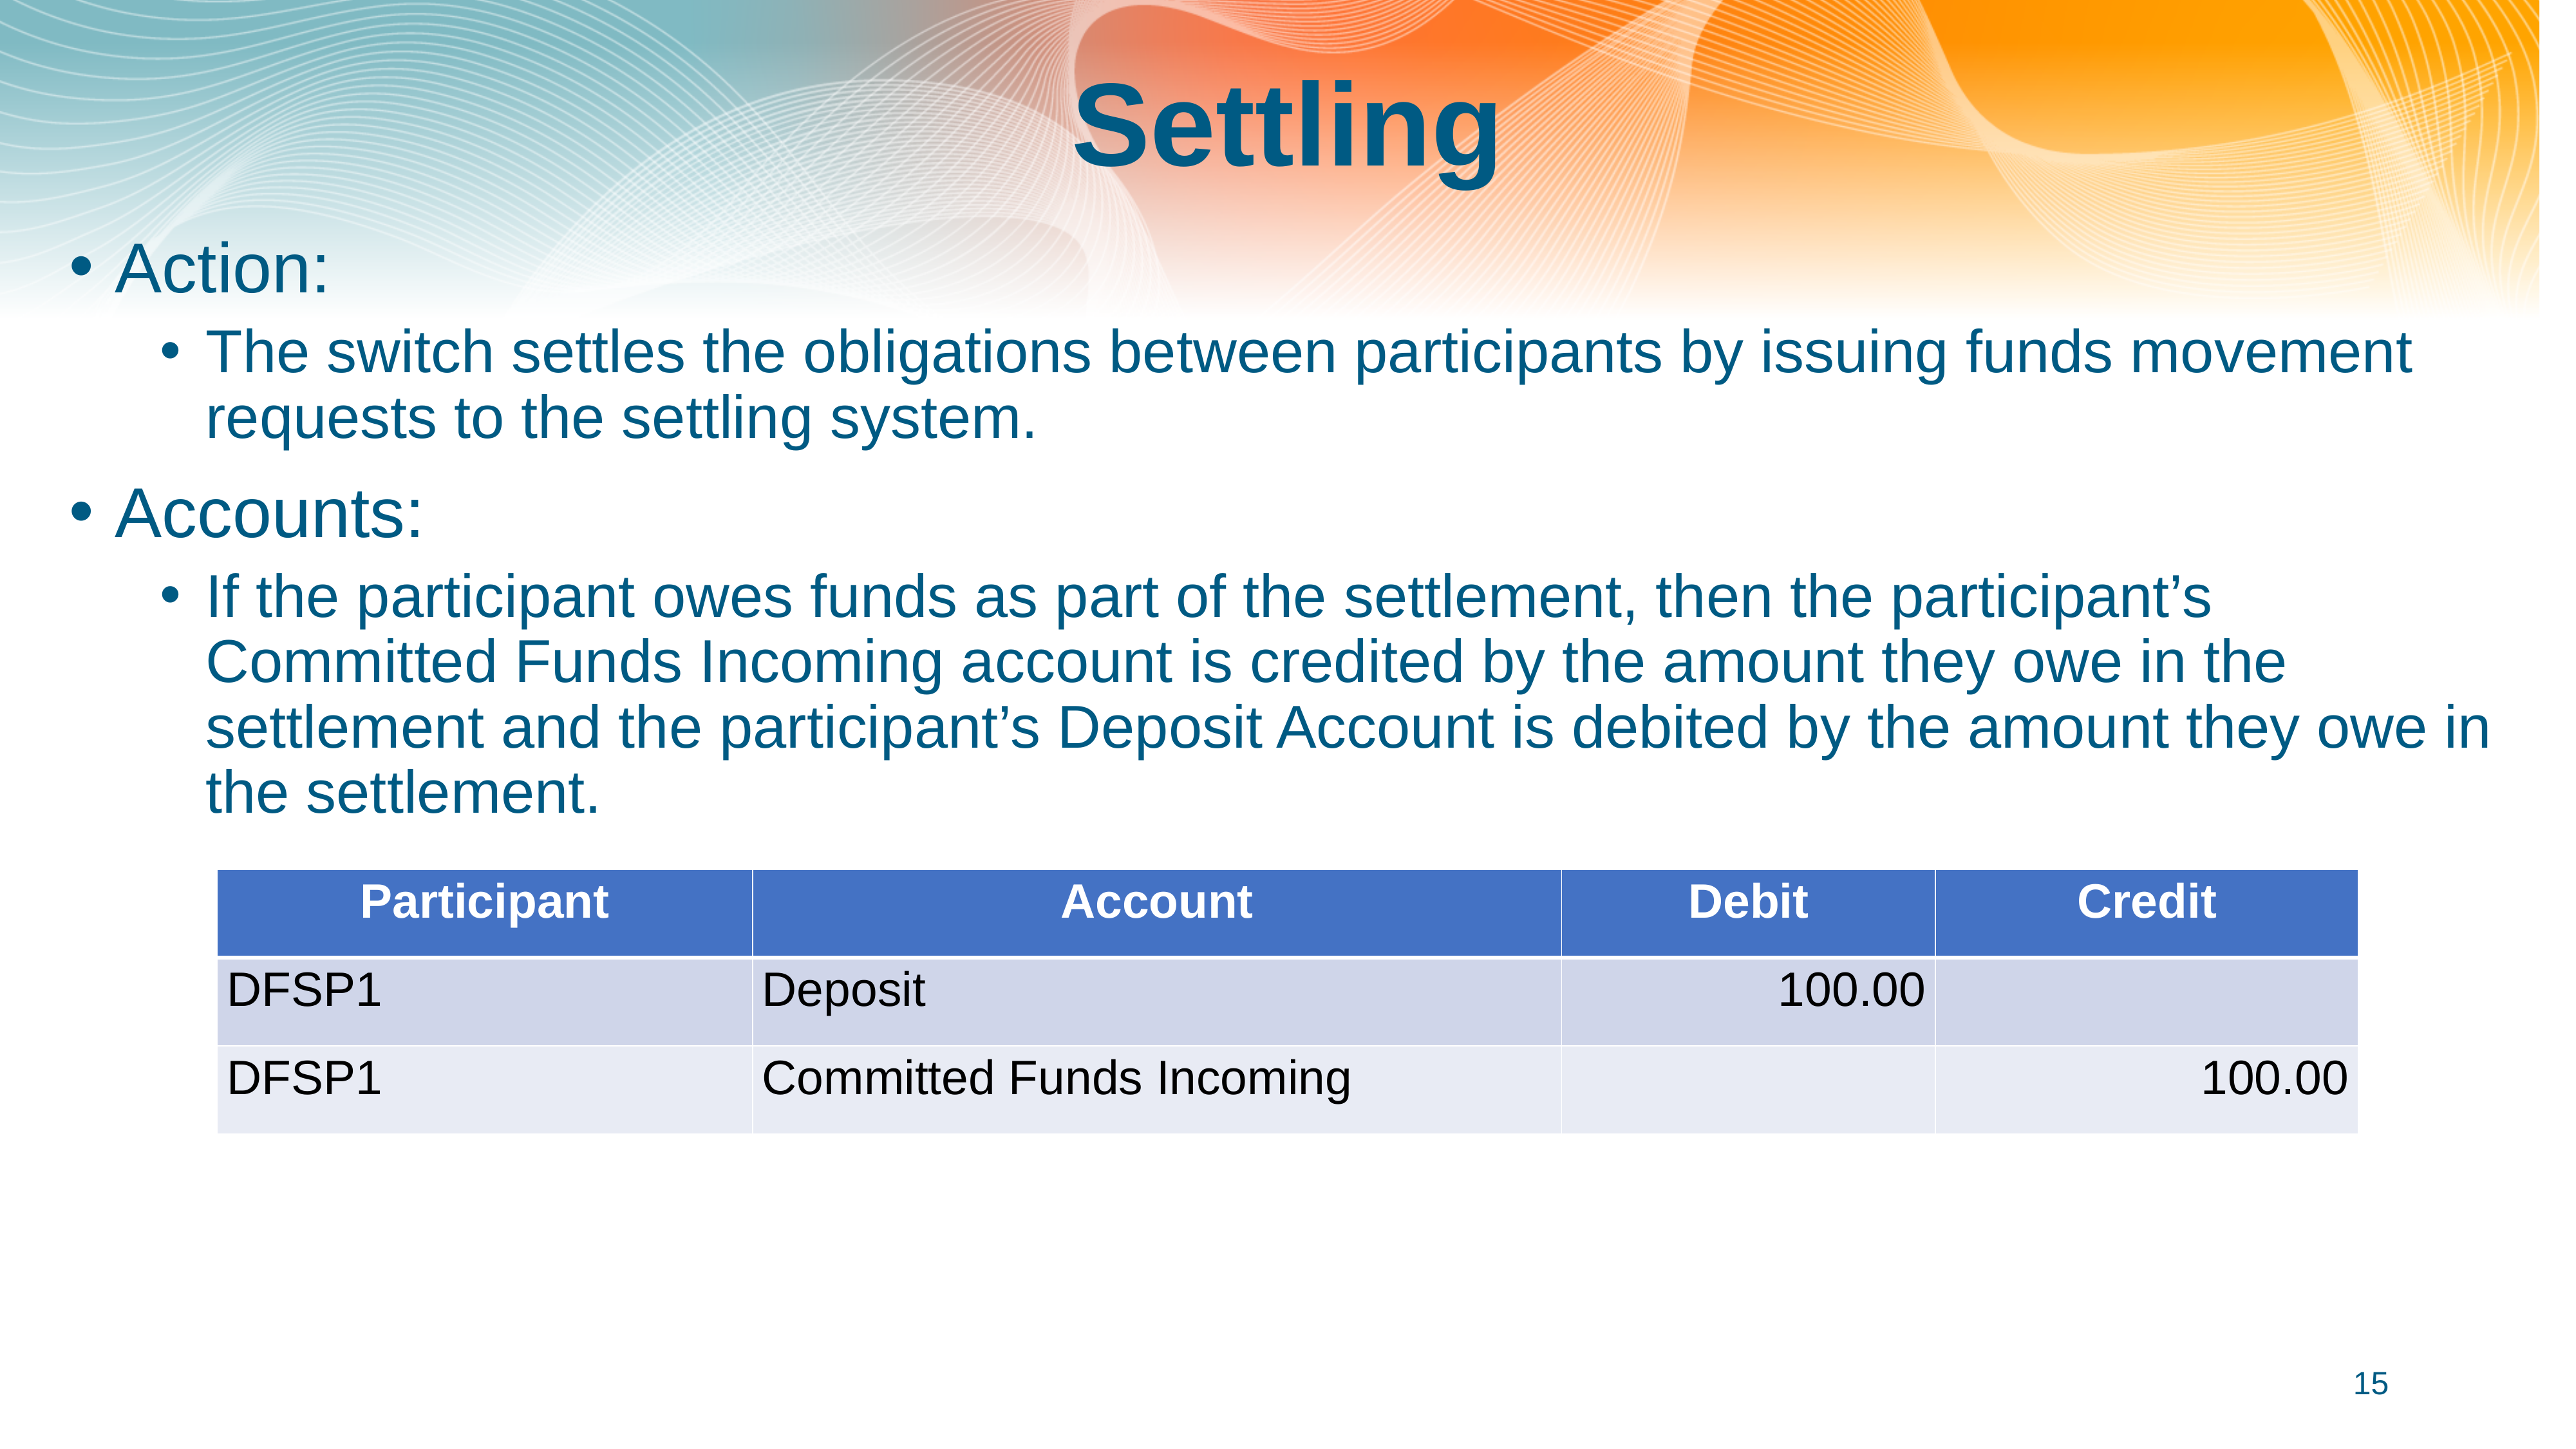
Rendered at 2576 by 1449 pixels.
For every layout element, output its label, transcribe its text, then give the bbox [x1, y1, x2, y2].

list Action: The switch settles the obligations between participants by issuing funds movement requests to the settling system. Accounts: If the participant owes funds as part of the settlement, then the participant’s Committed Funds Incoming account is credited by the amount they owe in the settlement and the participant’s Deposit Account is debited by the amount they owe in the settlement. [60, 226, 2516, 837]
slide_number 15 [1819, 1343, 2399, 1421]
table_cell [1936, 960, 2358, 1045]
picture [0, 0, 2540, 1417]
table_cell 100.00 [1936, 1046, 2358, 1133]
table_header Participant [218, 870, 752, 956]
table_header Debit [1562, 870, 1935, 956]
table_header Account [753, 870, 1561, 956]
table_cell [1562, 1046, 1935, 1133]
table_cell DFSP1 [218, 960, 752, 1045]
title Settling [60, 48, 2516, 207]
table_header Credit [1936, 870, 2358, 956]
table_cell 100.00 [1562, 960, 1935, 1045]
table_cell Deposit [753, 960, 1561, 1045]
table_cell DFSP1 [218, 1046, 752, 1133]
table_cell Committed Funds Incoming [753, 1046, 1561, 1133]
